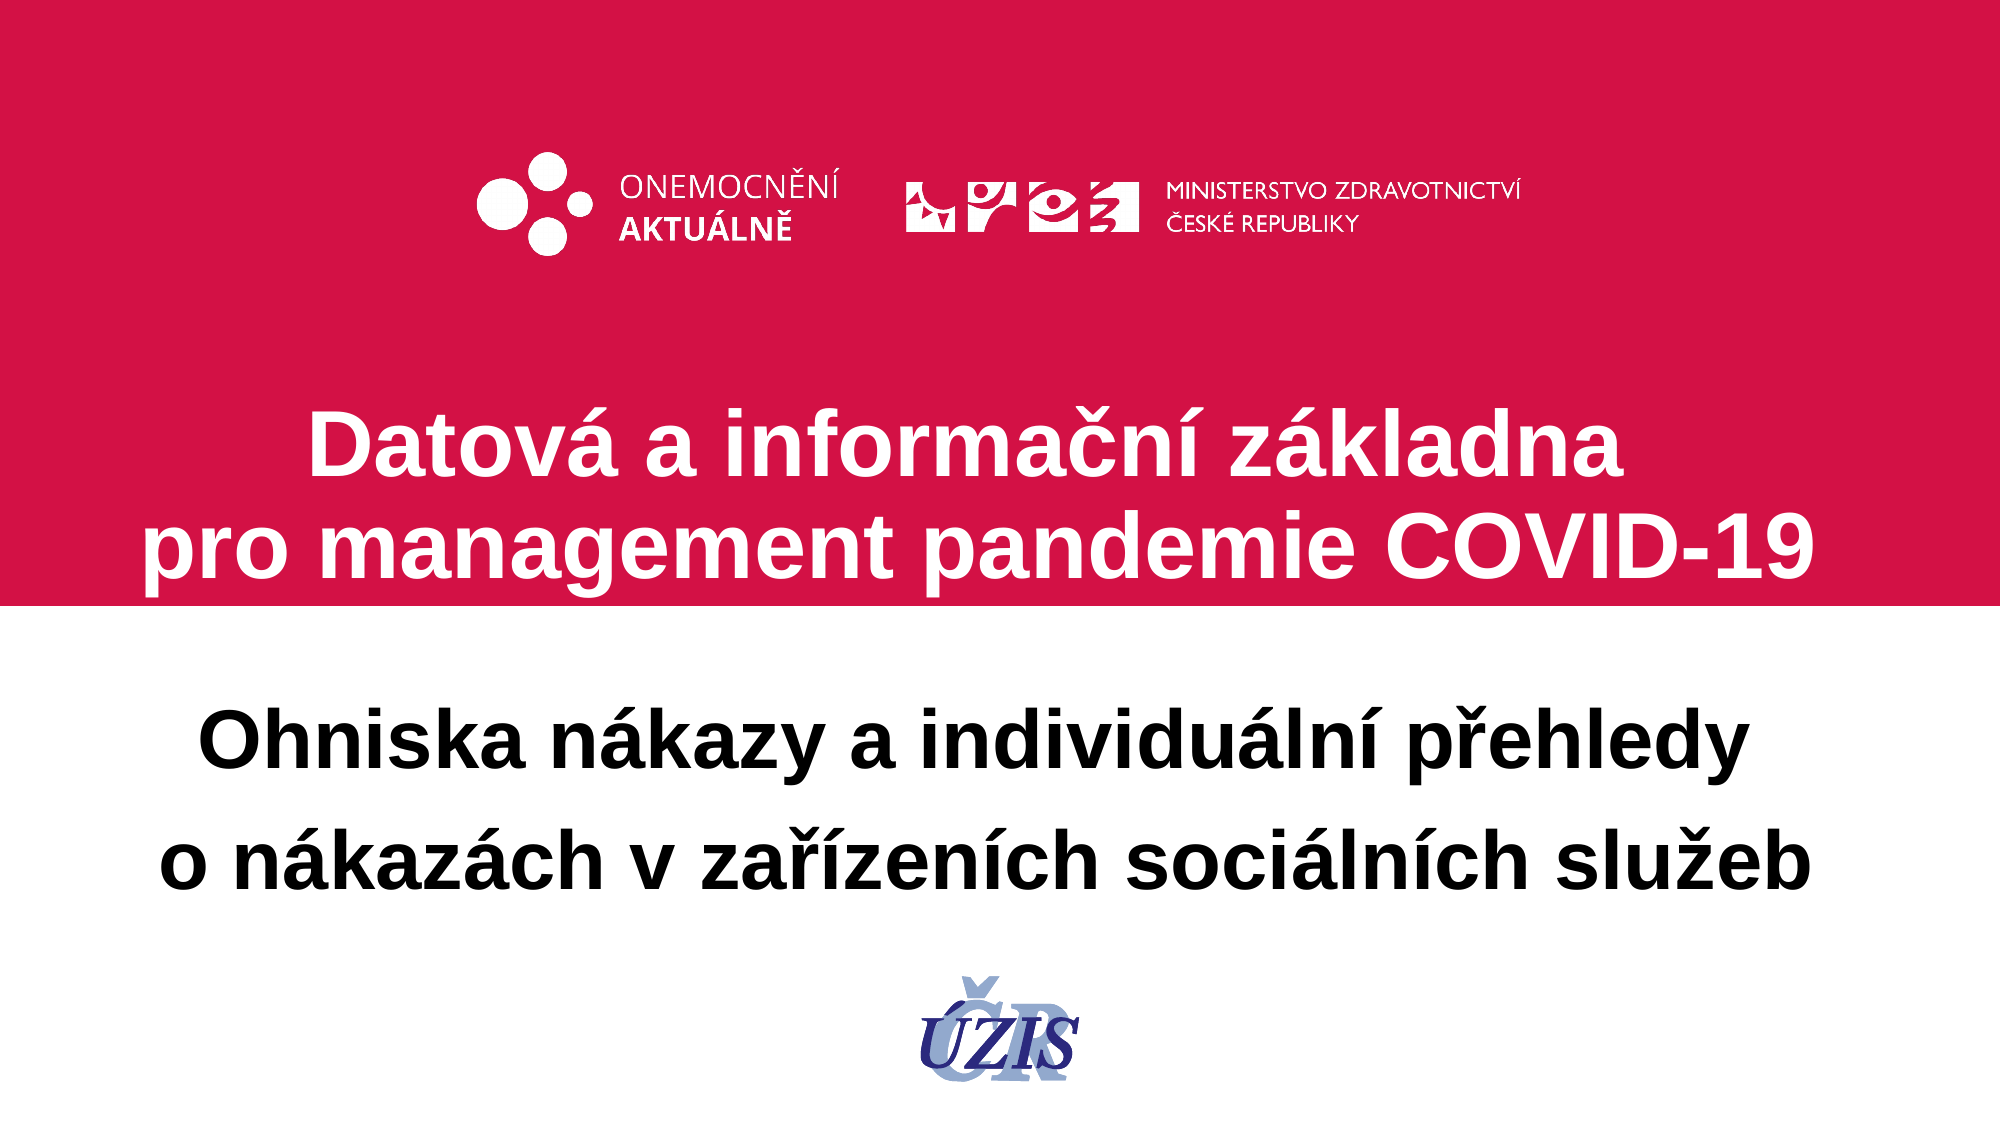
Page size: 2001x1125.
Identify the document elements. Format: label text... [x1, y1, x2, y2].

picture [476, 152, 840, 256]
title Datová a informační základna pro management pandemie COVID-19 [106, 410, 1851, 606]
picture [904, 178, 1523, 232]
subtitle Ohniska nákazy a individuální přehledy o nákazách v zařízeních sociálních služeb [15, 667, 1958, 924]
